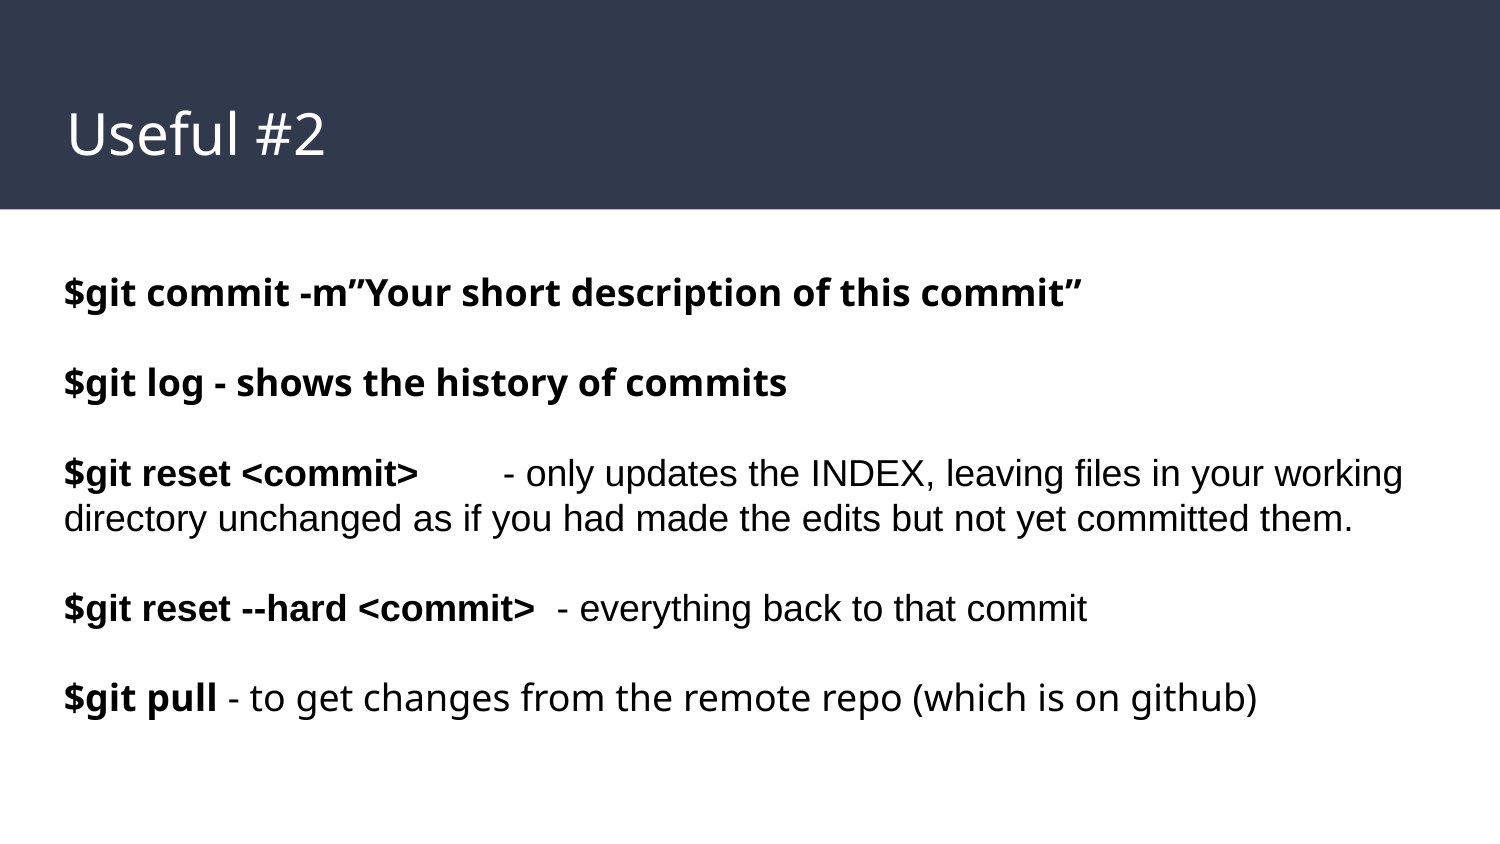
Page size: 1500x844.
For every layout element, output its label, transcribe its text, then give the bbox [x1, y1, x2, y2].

title Useful #2 [51, 82, 1449, 185]
text_box $git commit -m”Your short description of this commit” $git log - shows the history of commits $git reset <commit> - only updates the INDEX, leaving files in your working directory unchanged as if you had made the edits but not yet committed them. $git reset --hard <commit> - everything back to that commit $git pull - to get changes from the remote repo (which is on github) [48, 254, 1463, 734]
